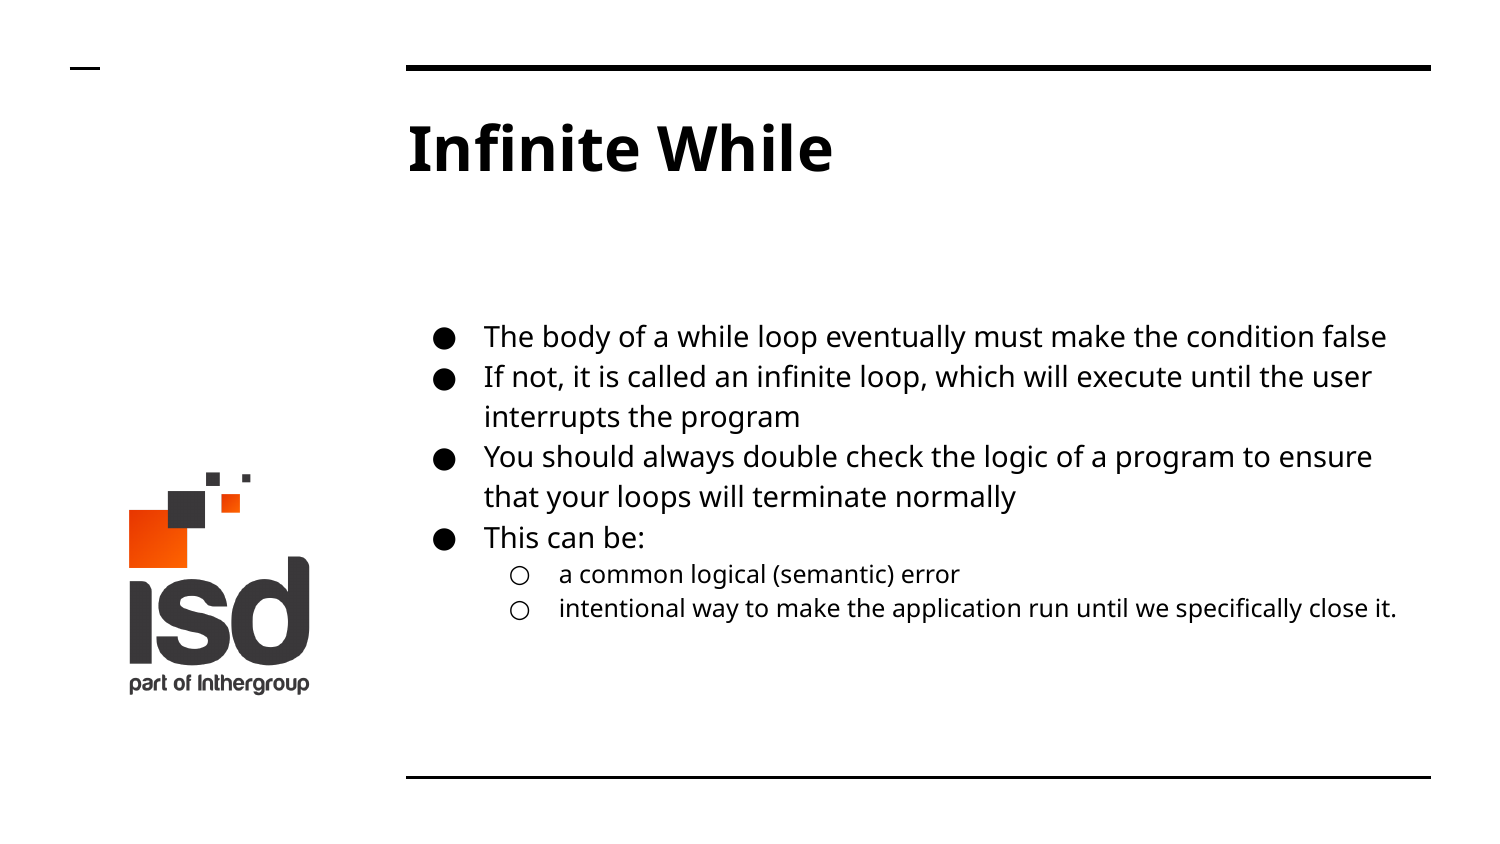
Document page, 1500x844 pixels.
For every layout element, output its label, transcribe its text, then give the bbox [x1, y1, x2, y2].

list The body of a while loop eventually must make the condition false If not, it is called an infinite loop, which will execute until the user interrupts the program You should always double check the logic of a program to ensure that your loops will terminate normally This can be: a common logical (semantic) error intentional way to make the application run until we specifically close it. [393, 262, 1431, 756]
picture [37, 414, 382, 756]
title Infinite While [393, 94, 1431, 199]
